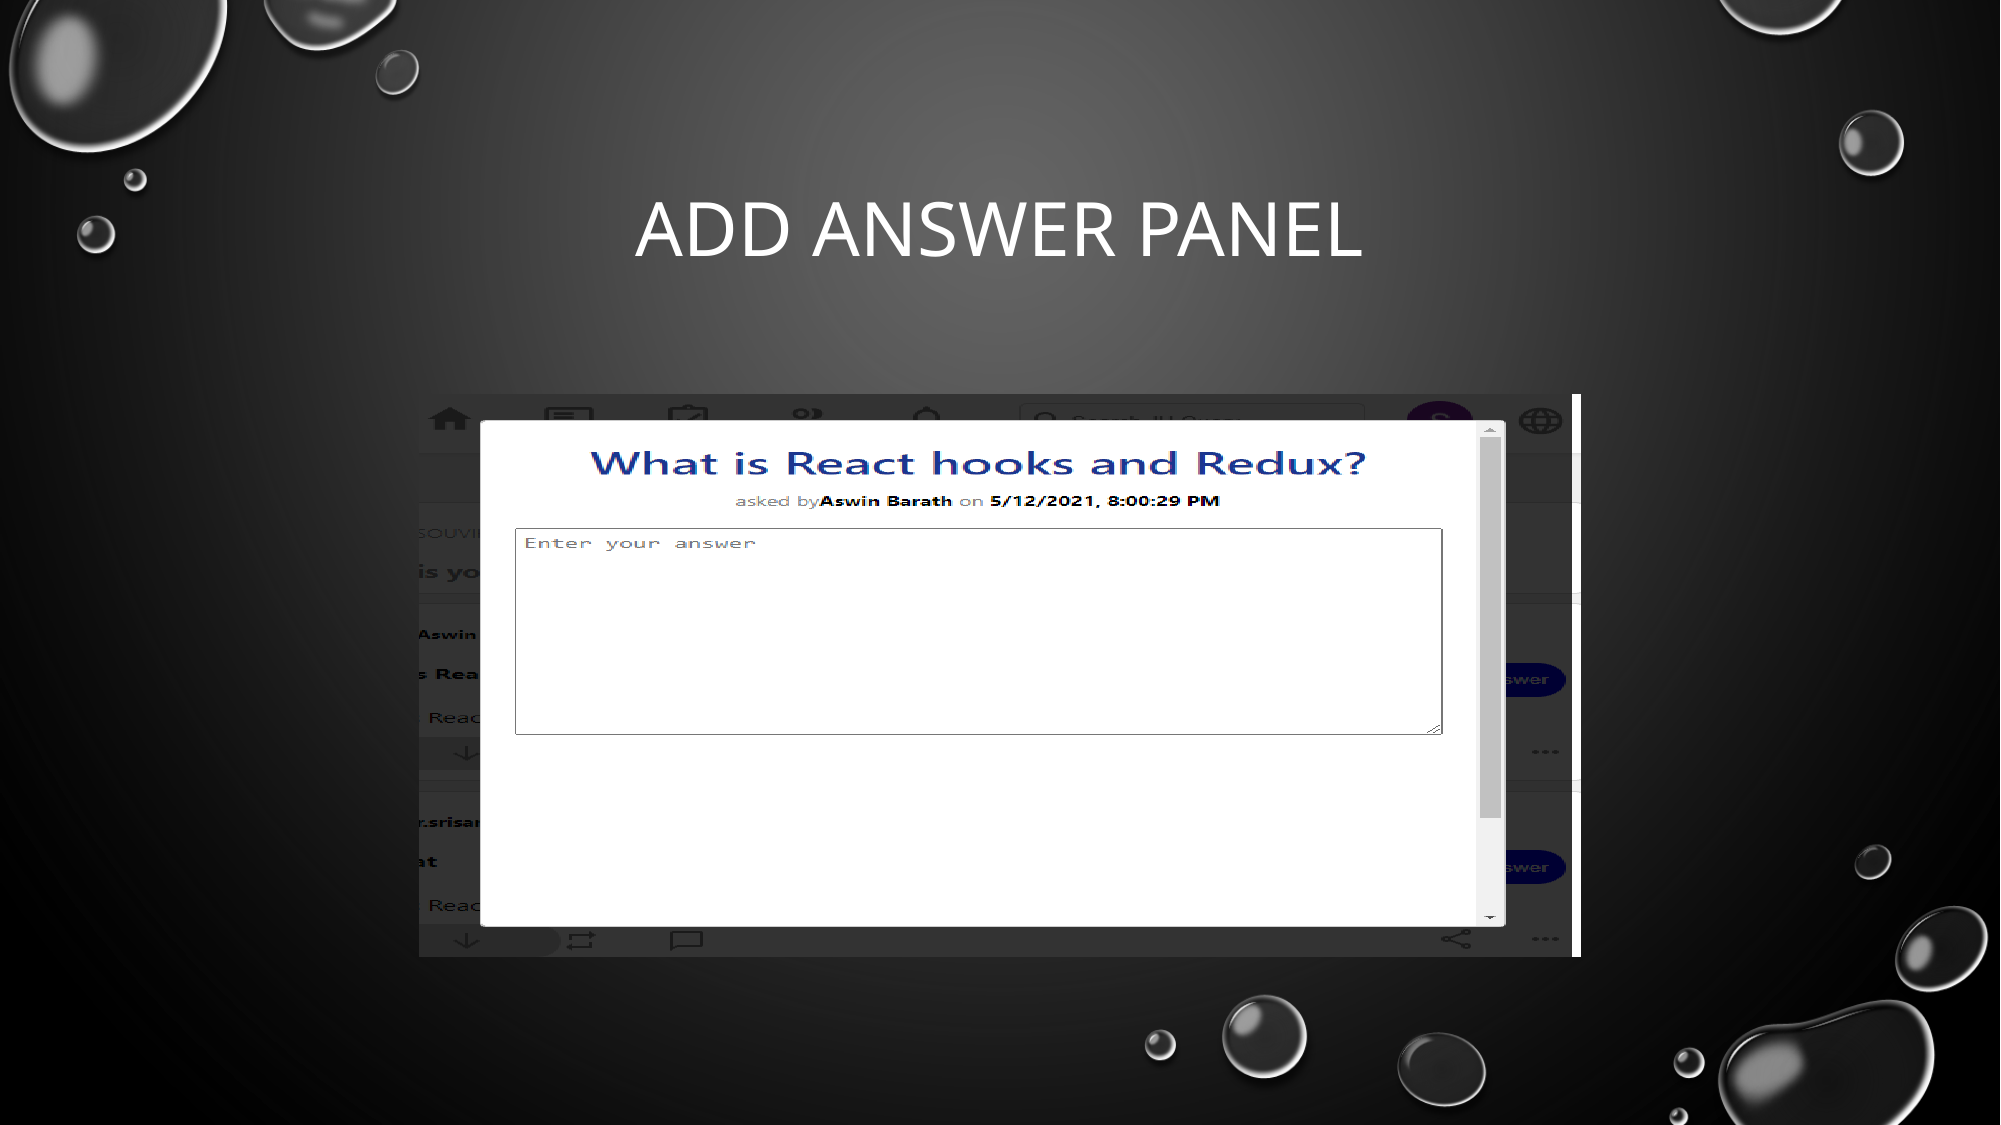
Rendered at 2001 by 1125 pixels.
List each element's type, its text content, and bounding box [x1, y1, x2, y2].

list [419, 394, 1581, 957]
picture [0, 0, 2000, 1125]
title Add answer panel [149, 101, 1851, 364]
